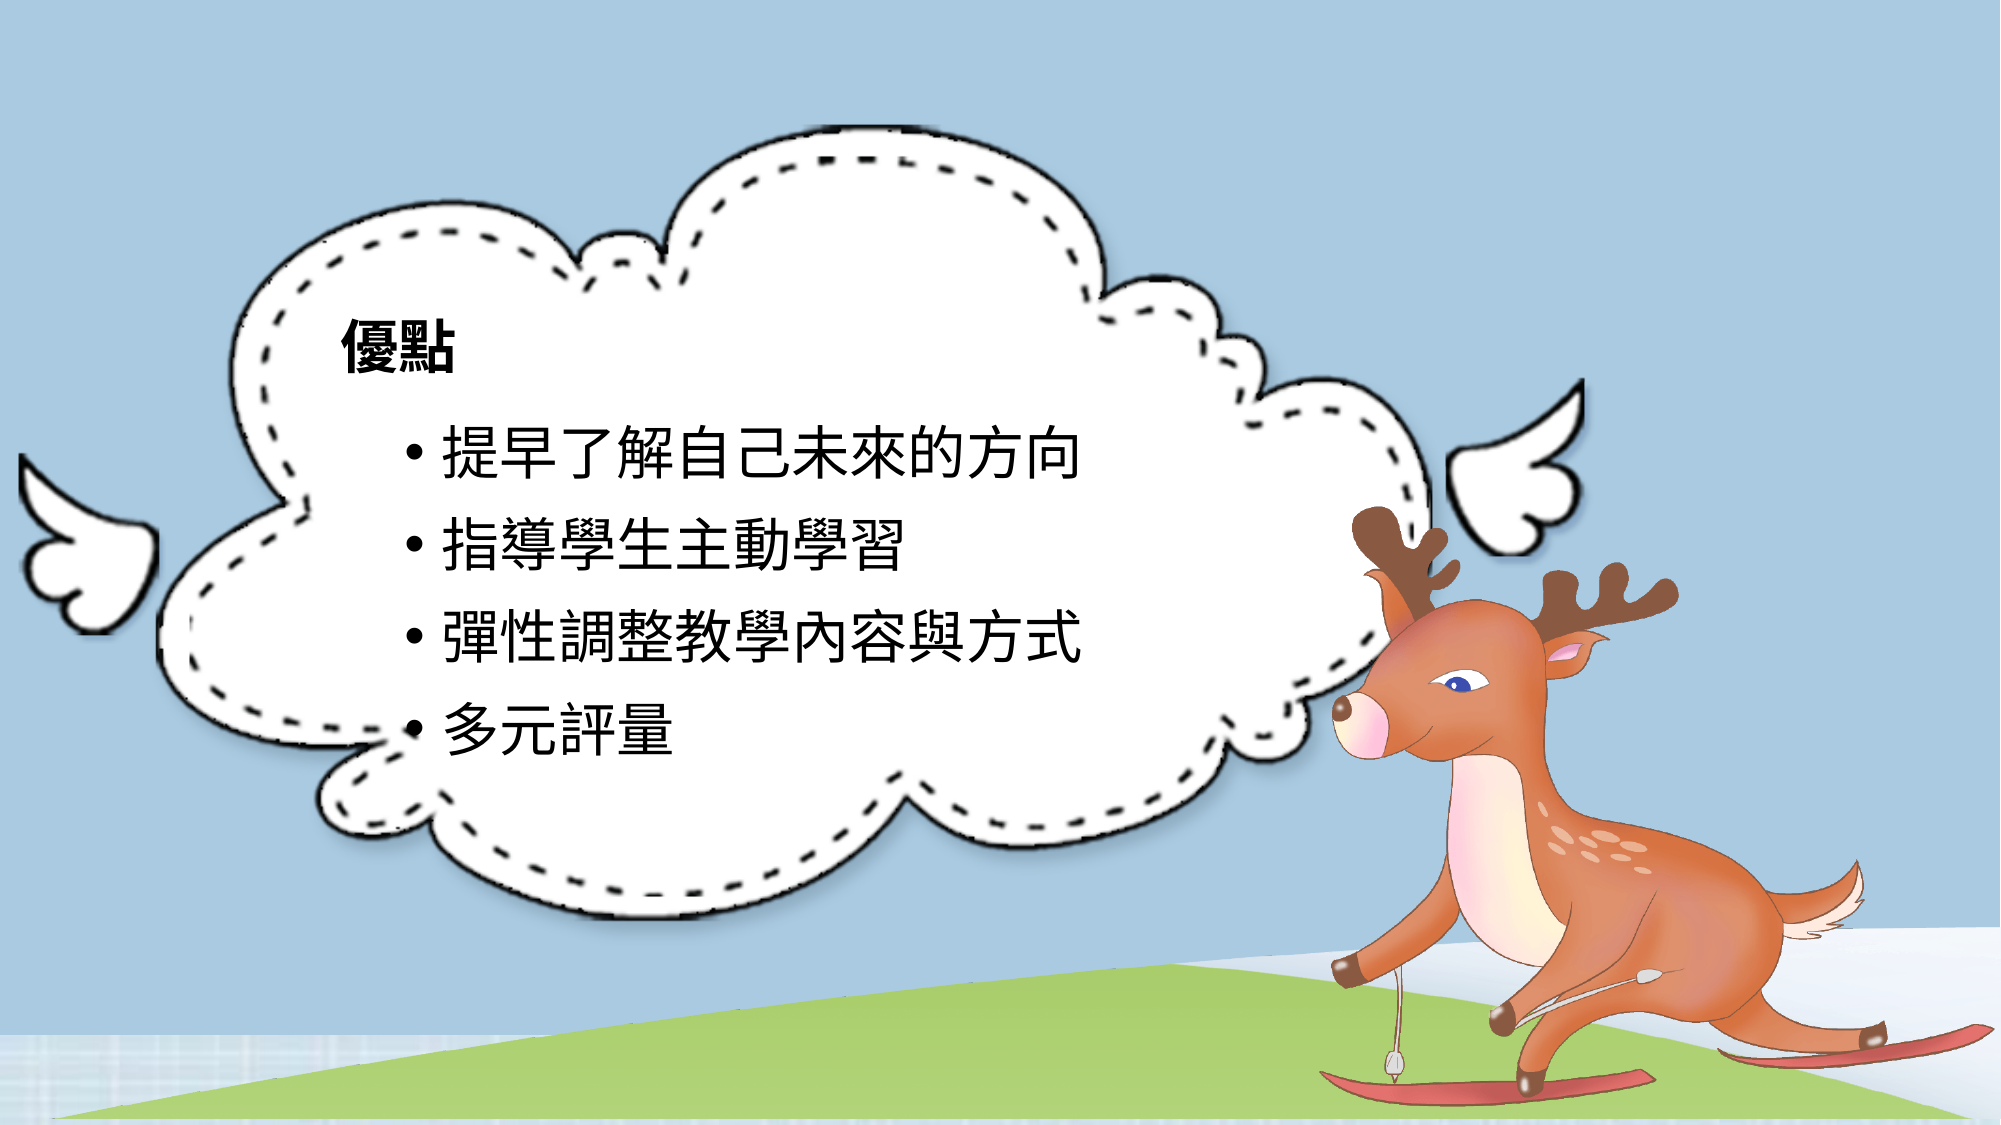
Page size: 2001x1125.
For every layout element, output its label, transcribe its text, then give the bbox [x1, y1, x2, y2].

text_box 提早了解自己未來的方向 指導學生主動學習 彈性調整教學內容與方式 多元評量 [389, 1119, 1121, 1125]
picture [0, 0, 2001, 1125]
